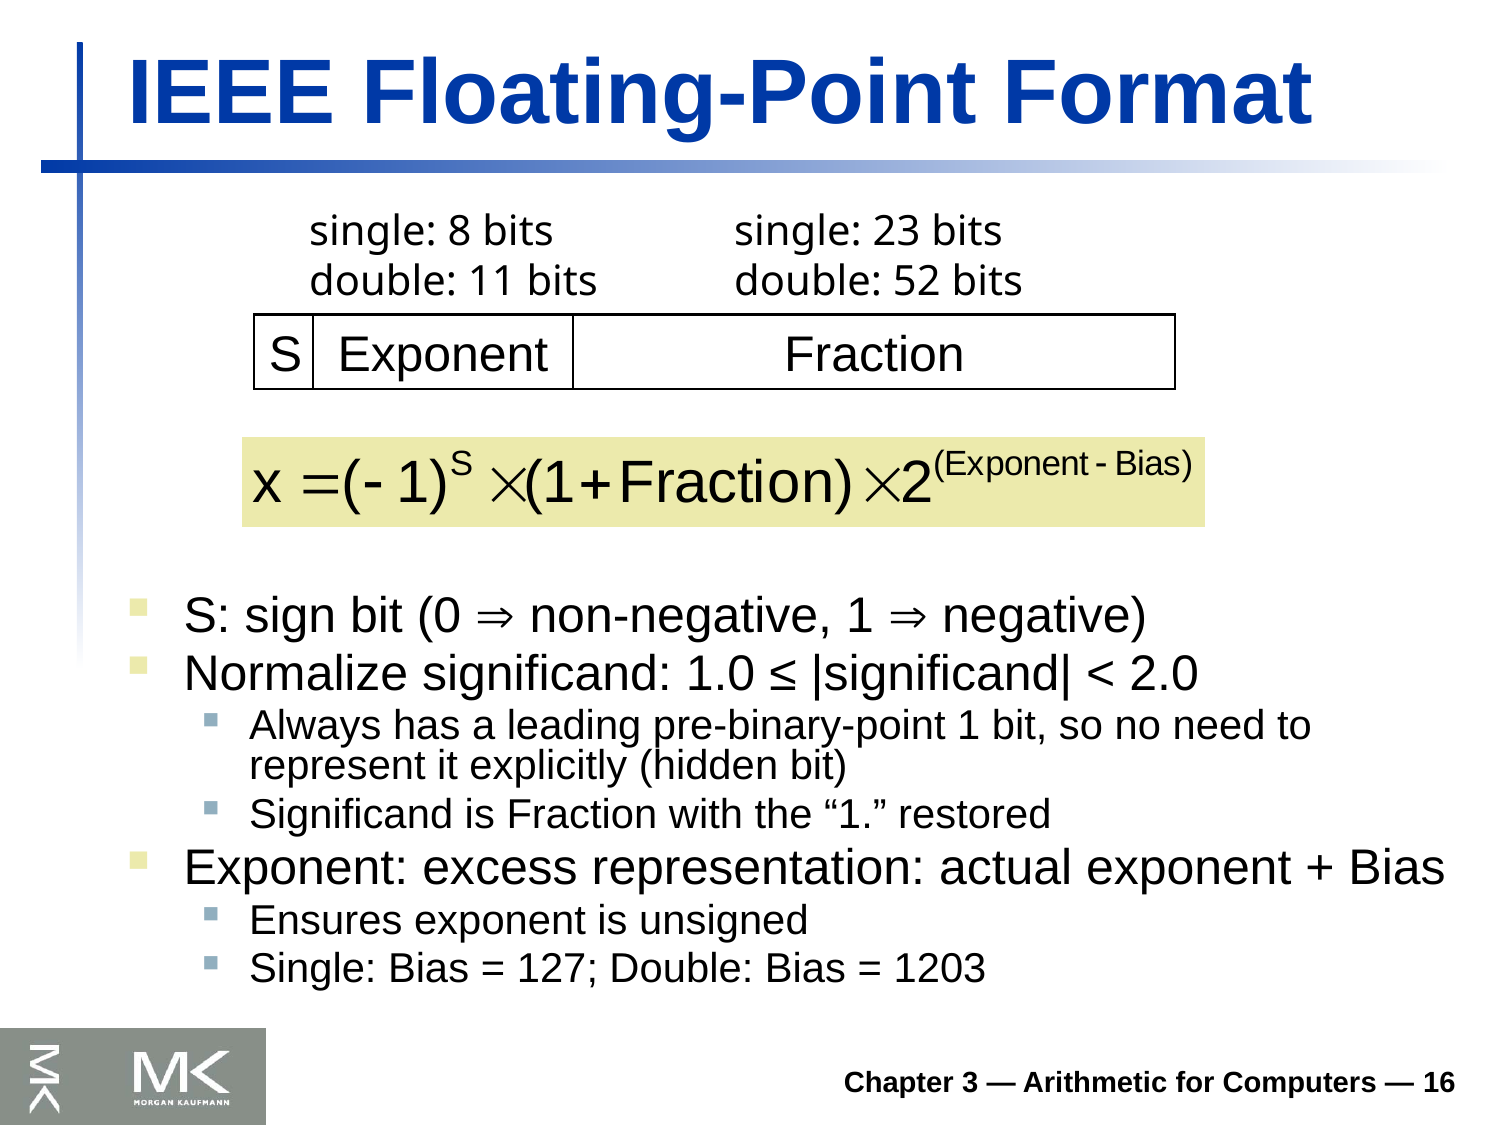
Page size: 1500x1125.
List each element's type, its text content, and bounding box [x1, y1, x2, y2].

picture [0, 1028, 266, 1125]
text_box single: 23 bits double: 52 bits [719, 196, 1038, 312]
text_box Fraction [573, 314, 1176, 390]
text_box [241, 437, 1205, 528]
text_box single: 8 bits double: 11 bits [294, 196, 613, 312]
list S: sign bit (0  non-negative, 1  negative) Normalize significand: 1.0 ≤ |significand| < 2.0 Always has a leading pre-binary-point 1 bit, so no need to represent it explicitly (hidden bit) Significand is Fraction with the “1.” restored Exponent: excess representation: actual exponent + Bias Ensures exponent is unsigned Single: Bias = 127; Double: Bias = 1203 [112, 586, 1469, 1024]
footer Chapter 3 — Arithmetic for Computers — 16 [277, 1046, 1471, 1106]
text_box Exponent [312, 314, 573, 390]
text_box S [254, 314, 312, 390]
title IEEE Floating-Point Format [112, 23, 1468, 149]
